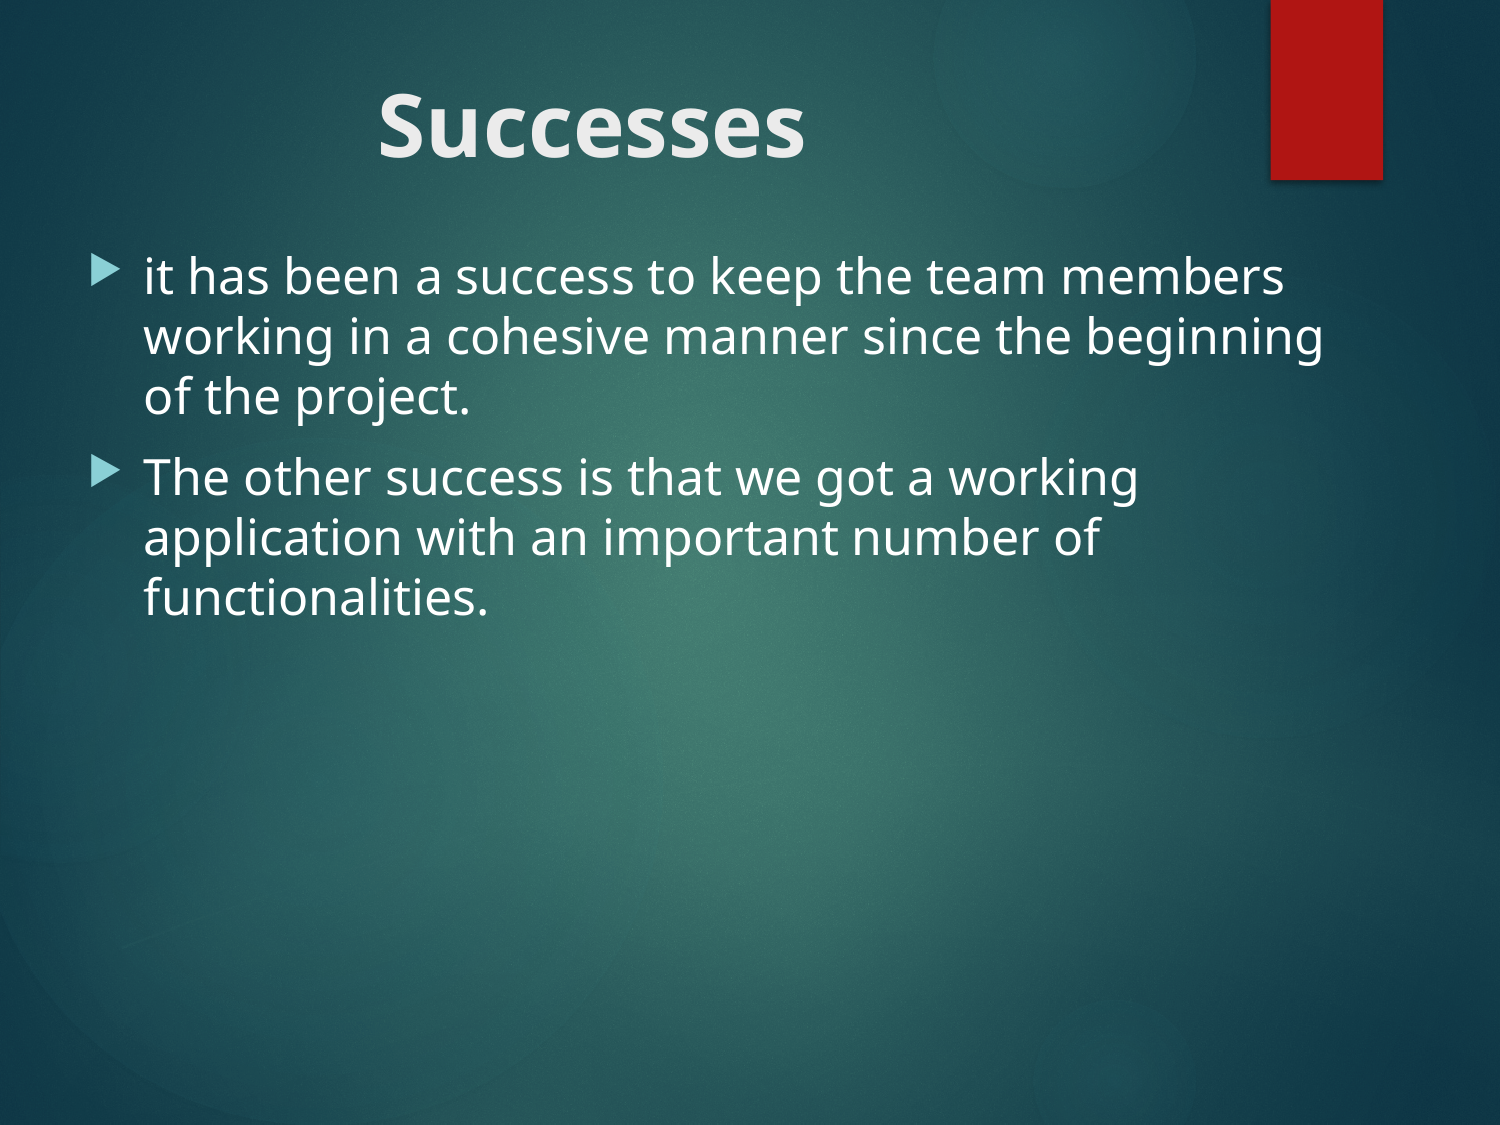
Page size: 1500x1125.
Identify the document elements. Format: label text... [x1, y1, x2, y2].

list it has been a success to keep the team members working in a cohesive manner since the beginning of the project. The other success is that we got a working application with an important number of functionalities. [72, 237, 1361, 713]
title Successes [362, 62, 1071, 189]
